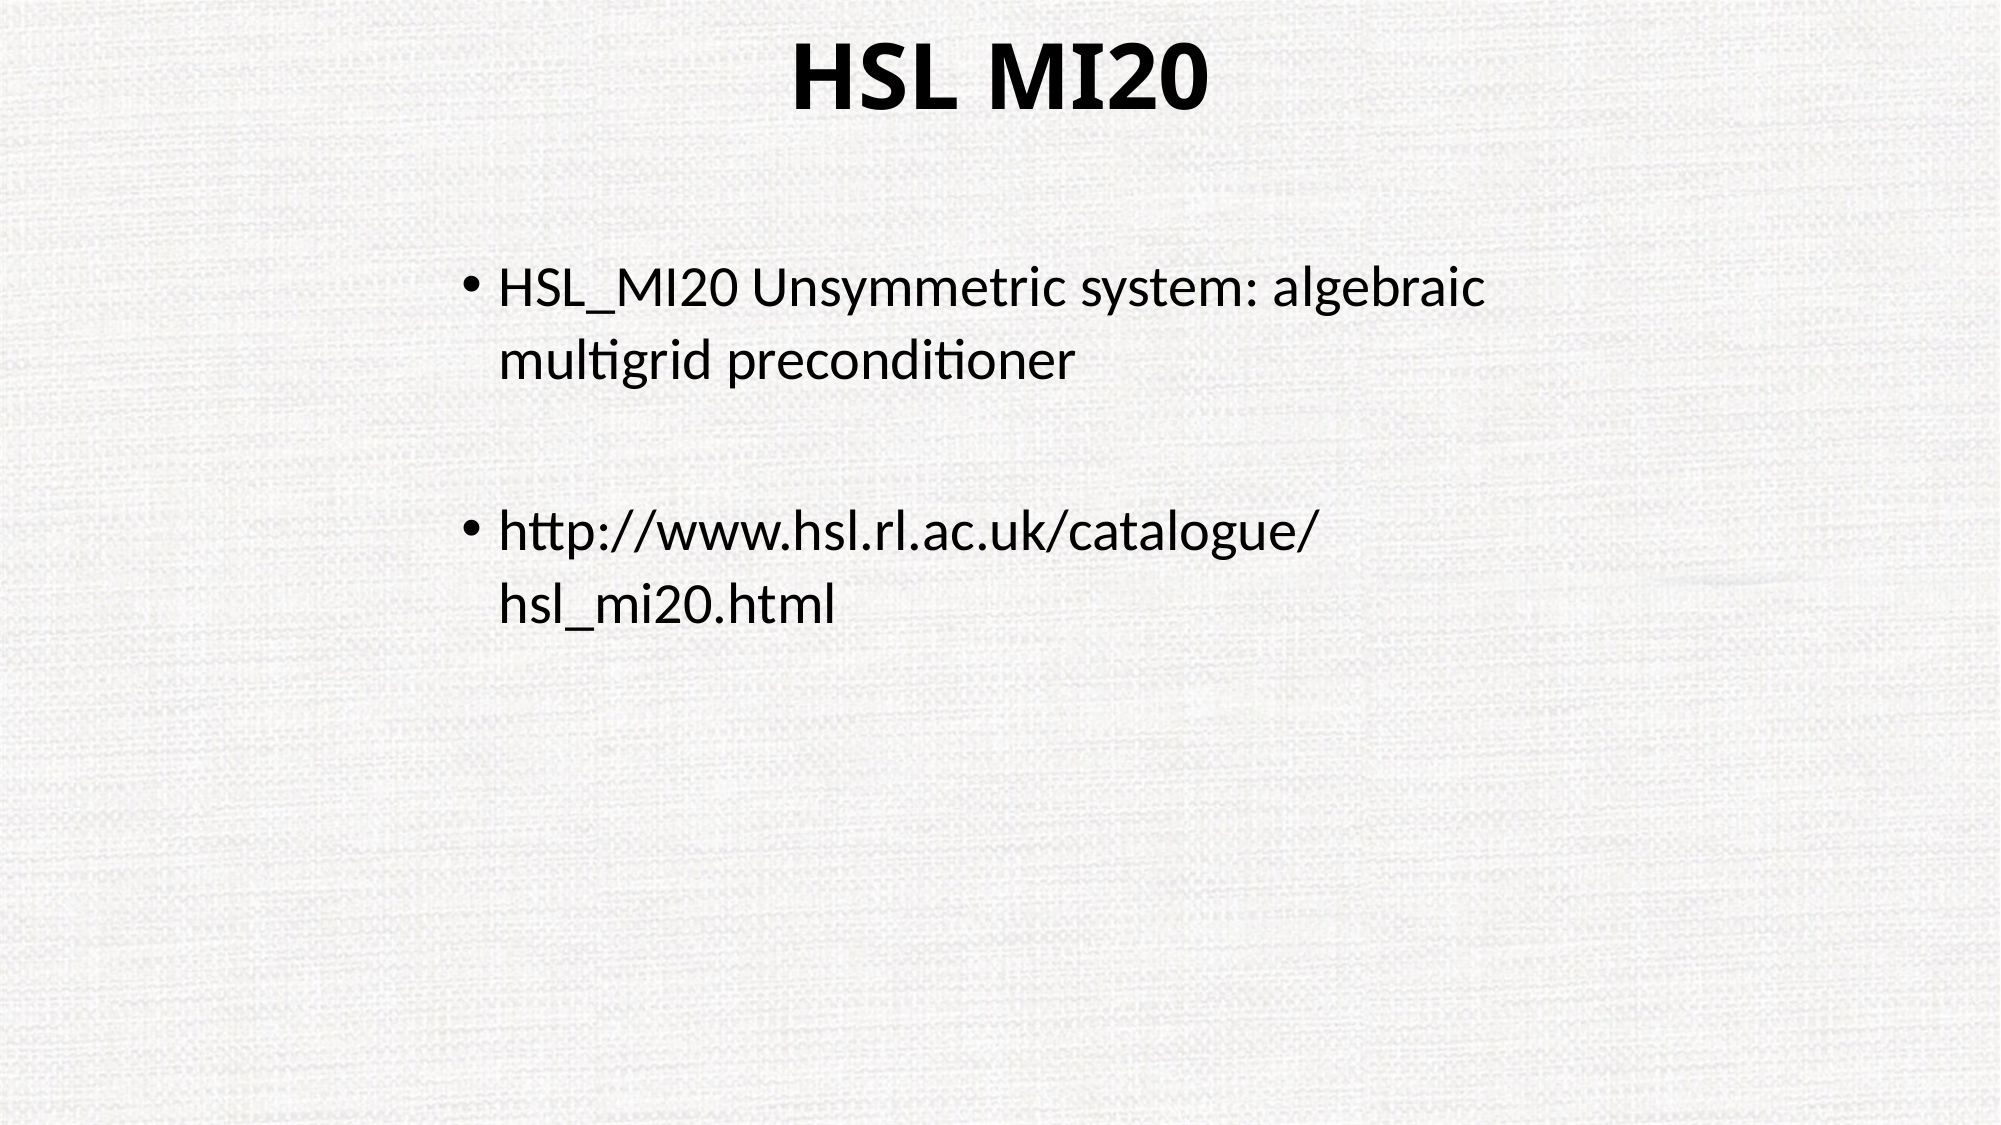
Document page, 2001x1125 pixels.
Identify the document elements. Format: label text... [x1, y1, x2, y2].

list HSL_MI20 Unsymmetric system: algebraic multigrid preconditioner http://www.hsl.rl.ac.uk/catalogue/hsl_mi20.html [446, 237, 1664, 798]
picture [0, 0, 2001, 1125]
title HSL MI20 [99, 45, 1900, 163]
